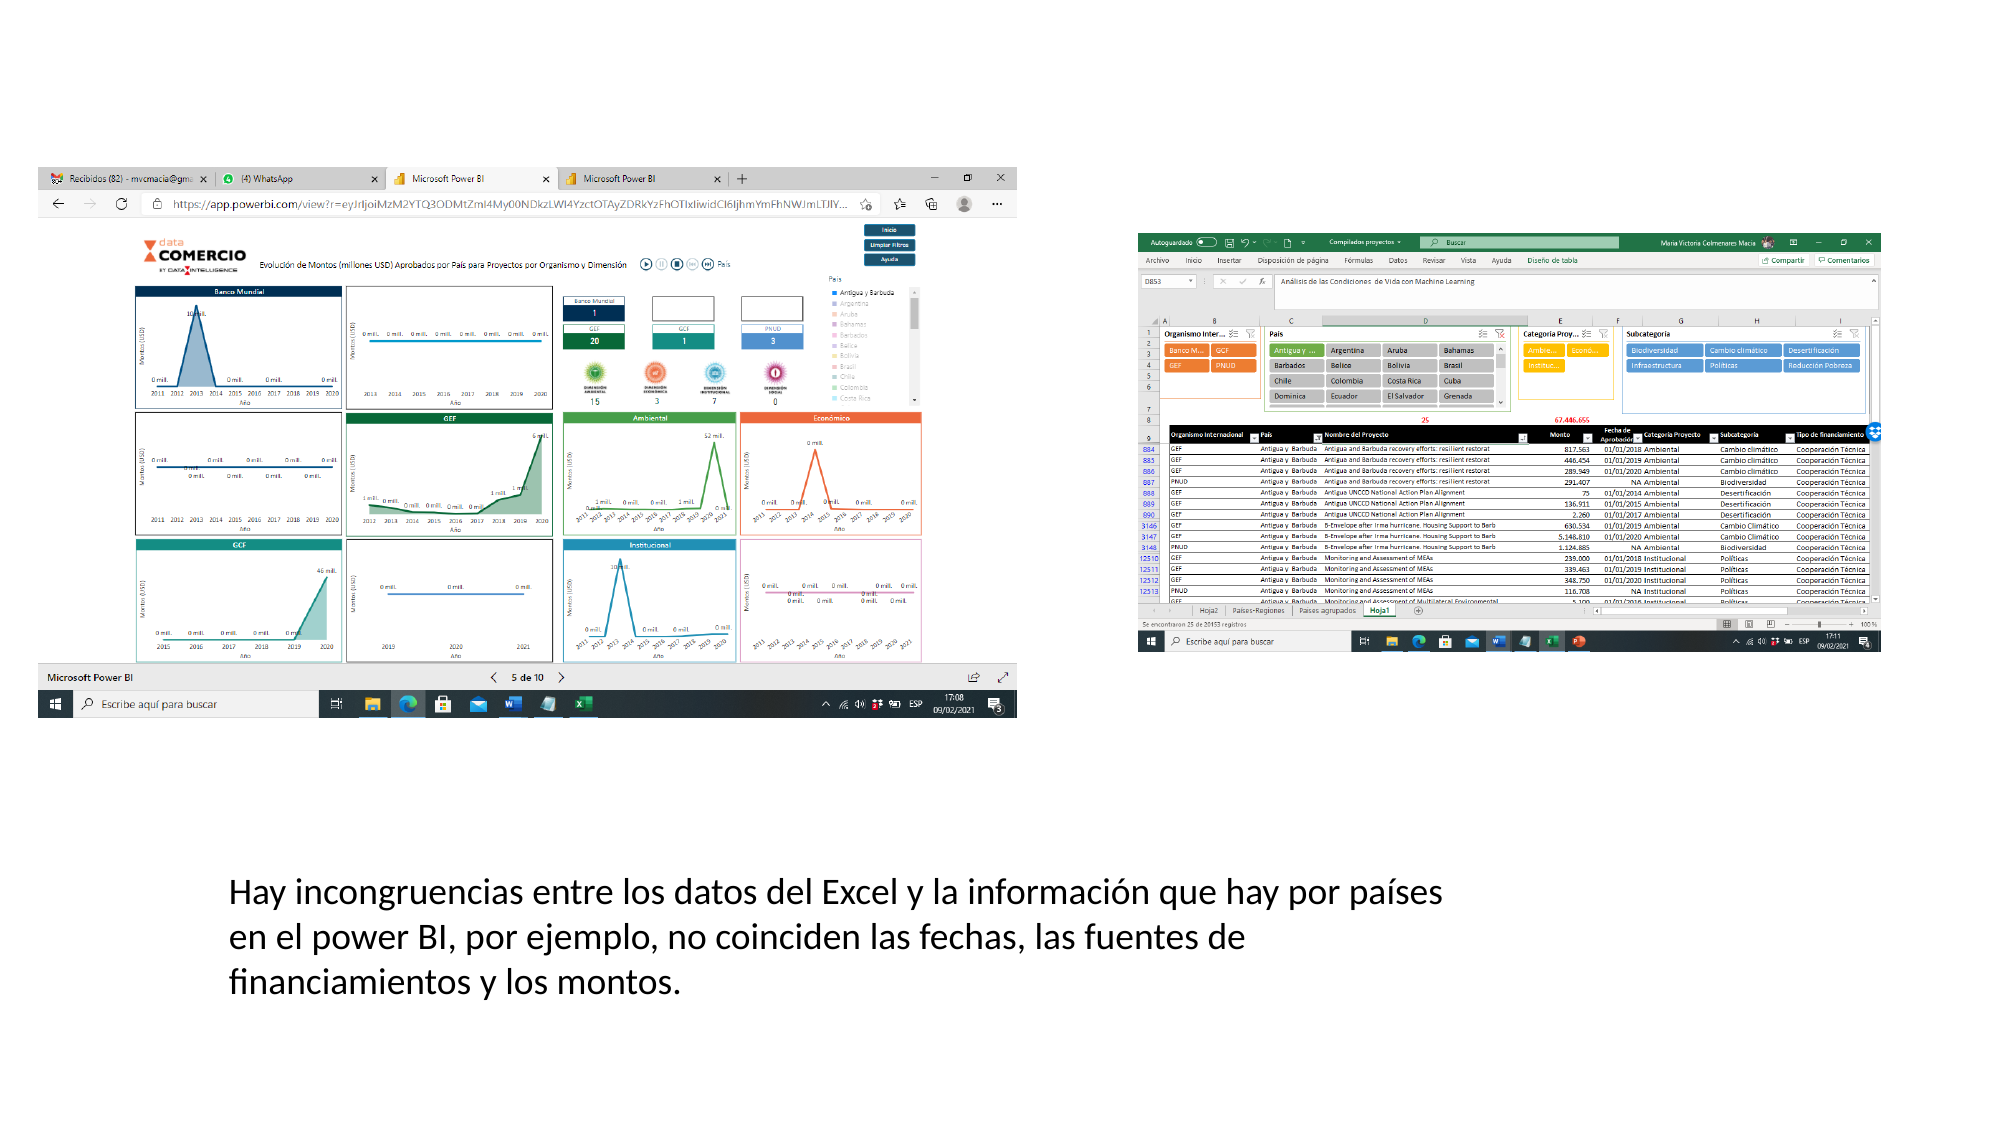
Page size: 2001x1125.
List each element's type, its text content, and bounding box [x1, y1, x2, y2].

picture [1138, 233, 1881, 652]
picture [37, 167, 1017, 718]
text_box Hay incongruencias entre los datos del Excel y la información que hay por países en el power BI, por ejemplo, no coinciden las fechas, las fuentes de financiamientos y los montos. [214, 859, 1477, 1010]
